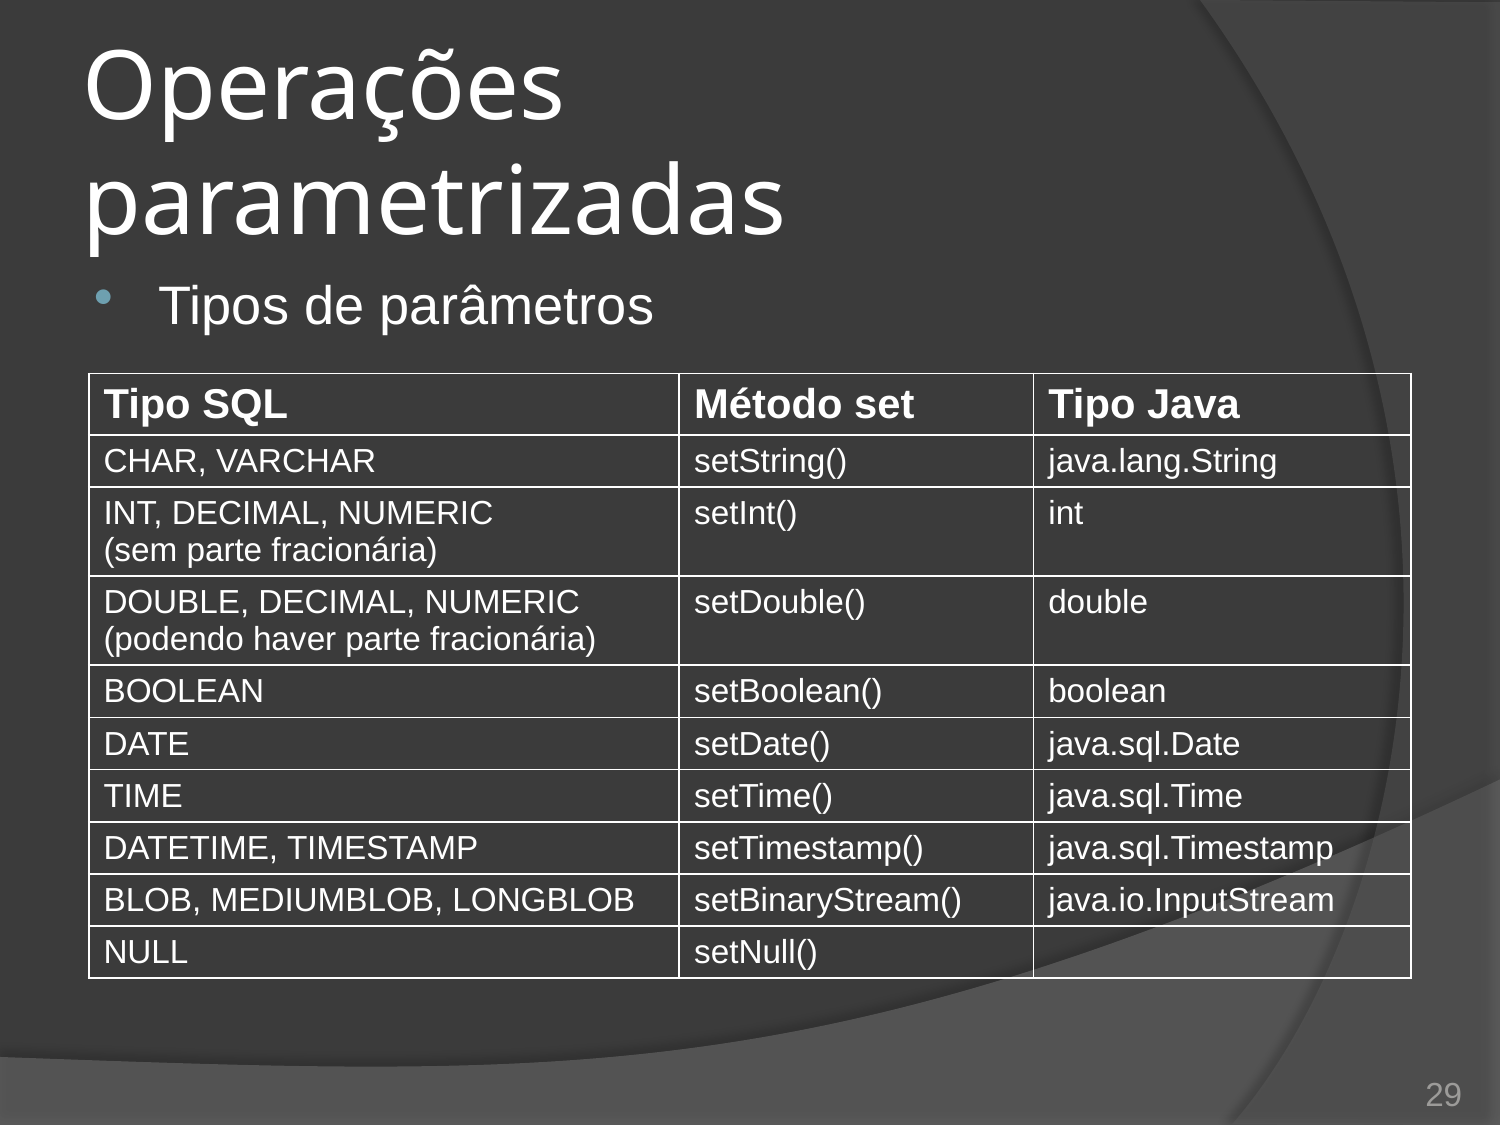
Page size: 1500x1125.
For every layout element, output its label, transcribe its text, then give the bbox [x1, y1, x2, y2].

table_cell [1034, 927, 1410, 977]
table_cell setDate() [680, 718, 1033, 769]
table_cell NULL [90, 927, 678, 977]
table_cell java.sql.Timestamp [1034, 823, 1410, 873]
table_cell INT, DECIMAL, NUMERIC (sem parte fracionária) [90, 488, 678, 575]
table_header Tipo SQL [90, 374, 678, 434]
table_cell java.sql.Time [1034, 770, 1410, 821]
table_header Tipo Java [1034, 374, 1410, 434]
table_cell CHAR, VARCHAR [90, 436, 678, 486]
table_cell boolean [1034, 666, 1410, 717]
table_cell setTimestamp() [680, 823, 1033, 873]
title Operações parametrizadas [74, 44, 1301, 233]
table_cell DATETIME, TIMESTAMP [90, 823, 678, 873]
table_cell java.lang.String [1034, 436, 1410, 486]
table_cell BOOLEAN [90, 666, 678, 717]
table_cell setBoolean() [680, 666, 1033, 717]
table_cell TIME [90, 770, 678, 821]
table_cell int [1034, 488, 1410, 575]
table_cell double [1034, 577, 1410, 664]
table_header Método set [680, 374, 1033, 434]
table_cell DOUBLE, DECIMAL, NUMERIC (podendo haver parte fracionária) [90, 577, 678, 664]
table_cell setInt() [680, 488, 1033, 575]
table_cell java.io.InputStream [1034, 875, 1410, 925]
table_cell setDouble() [680, 577, 1033, 664]
table_cell BLOB, MEDIUMBLOB, LONGBLOB [90, 875, 678, 925]
table_cell setTime() [680, 770, 1033, 821]
slide_number 29 [1337, 1053, 1463, 1114]
table_cell setString() [680, 436, 1033, 486]
table_cell setBinaryStream() [680, 875, 1033, 925]
table_cell DATE [90, 718, 678, 769]
table_cell java.sql.Date [1034, 718, 1410, 769]
table_cell setNull() [680, 927, 1033, 977]
list Tipos de parâmetros [74, 262, 1306, 351]
